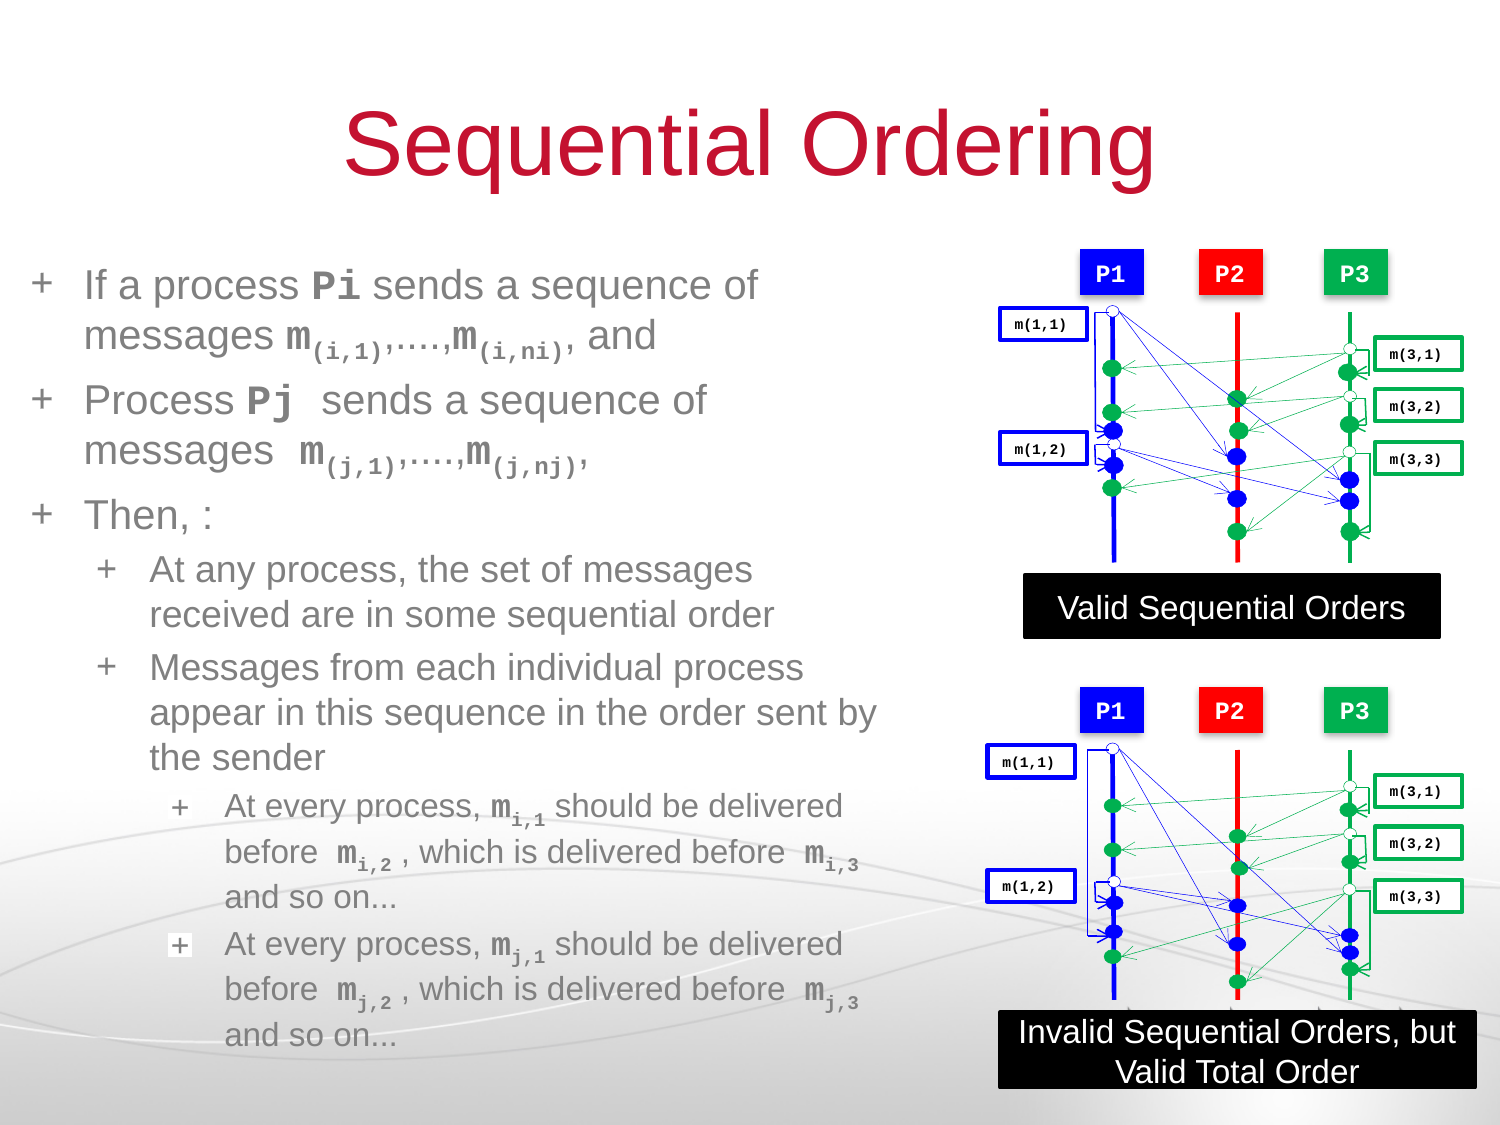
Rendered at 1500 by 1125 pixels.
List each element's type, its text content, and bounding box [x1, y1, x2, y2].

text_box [1246, 455, 1346, 532]
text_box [1118, 748, 1342, 885]
text_box m(1,2) [985, 868, 1077, 904]
text_box [1354, 341, 1359, 349]
text_box m(1,1) [985, 743, 1077, 780]
text_box [1354, 414, 1359, 423]
text_box [1354, 470, 1362, 490]
text_box [1354, 826, 1359, 835]
text_box [1354, 389, 1359, 397]
text_box If a process Pi sends a sequence of messages m(i,1),....,m(i,ni), and Process Pj sends a sequence of messages m(j,1),....,m(j,nj), Then, : At any process, the set of messages received are in some sequential order Messages from each individual process appear in this sequence in the order sent by the sender At every process, mi,1 should be delivered before mi,2 , which is delivered before mi,3 and so on... At every process, mj,1 should be delivered before mj,2 , which is delivered before mj,3 and so on... [12, 249, 899, 1050]
text_box m(3,3) [1373, 878, 1464, 914]
picture [0, 0, 1500, 1125]
text_box [1104, 740, 1121, 749]
text_box m(3,2) [1373, 387, 1464, 423]
text_box [1354, 779, 1359, 787]
text_box P1 [1080, 687, 1144, 733]
text_box m(3,2) [1373, 824, 1464, 861]
text_box [1354, 927, 1361, 944]
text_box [1118, 448, 1341, 457]
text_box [1118, 311, 1341, 447]
text_box [1100, 402, 1107, 422]
text_box [1354, 491, 1362, 511]
text_box [1225, 521, 1233, 542]
text_box [1102, 948, 1107, 965]
text_box m(3,1) [1373, 773, 1464, 809]
text_box [1354, 944, 1361, 961]
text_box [1246, 893, 1346, 982]
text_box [1121, 893, 1244, 957]
text_box Invalid Sequential Orders, but Valid Total Order [998, 1010, 1477, 1089]
text_box m(1,2) [998, 430, 1089, 466]
text_box P2 [1199, 687, 1263, 733]
text_box [1100, 358, 1107, 378]
text_box P3 [1324, 249, 1388, 295]
text_box [1100, 478, 1107, 498]
text_box [1102, 798, 1107, 814]
text_box P1 [1080, 249, 1144, 295]
text_box Valid Sequential Orders [1023, 573, 1441, 639]
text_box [1121, 455, 1245, 489]
text_box [1104, 303, 1121, 311]
text_box [1103, 924, 1107, 935]
text_box [1101, 421, 1107, 430]
text_box [1354, 363, 1359, 371]
text_box P3 [1324, 687, 1388, 733]
text_box [1102, 842, 1107, 858]
text_box [1354, 521, 1362, 530]
title Sequential Ordering [74, 44, 1426, 233]
text_box m(3,1) [1373, 335, 1464, 372]
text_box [1118, 494, 1241, 502]
text_box m(3,3) [1373, 440, 1464, 476]
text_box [1118, 885, 1342, 894]
text_box [1354, 960, 1361, 968]
text_box P2 [1199, 249, 1263, 295]
text_box [1227, 973, 1233, 990]
text_box m(1,1) [998, 306, 1089, 342]
